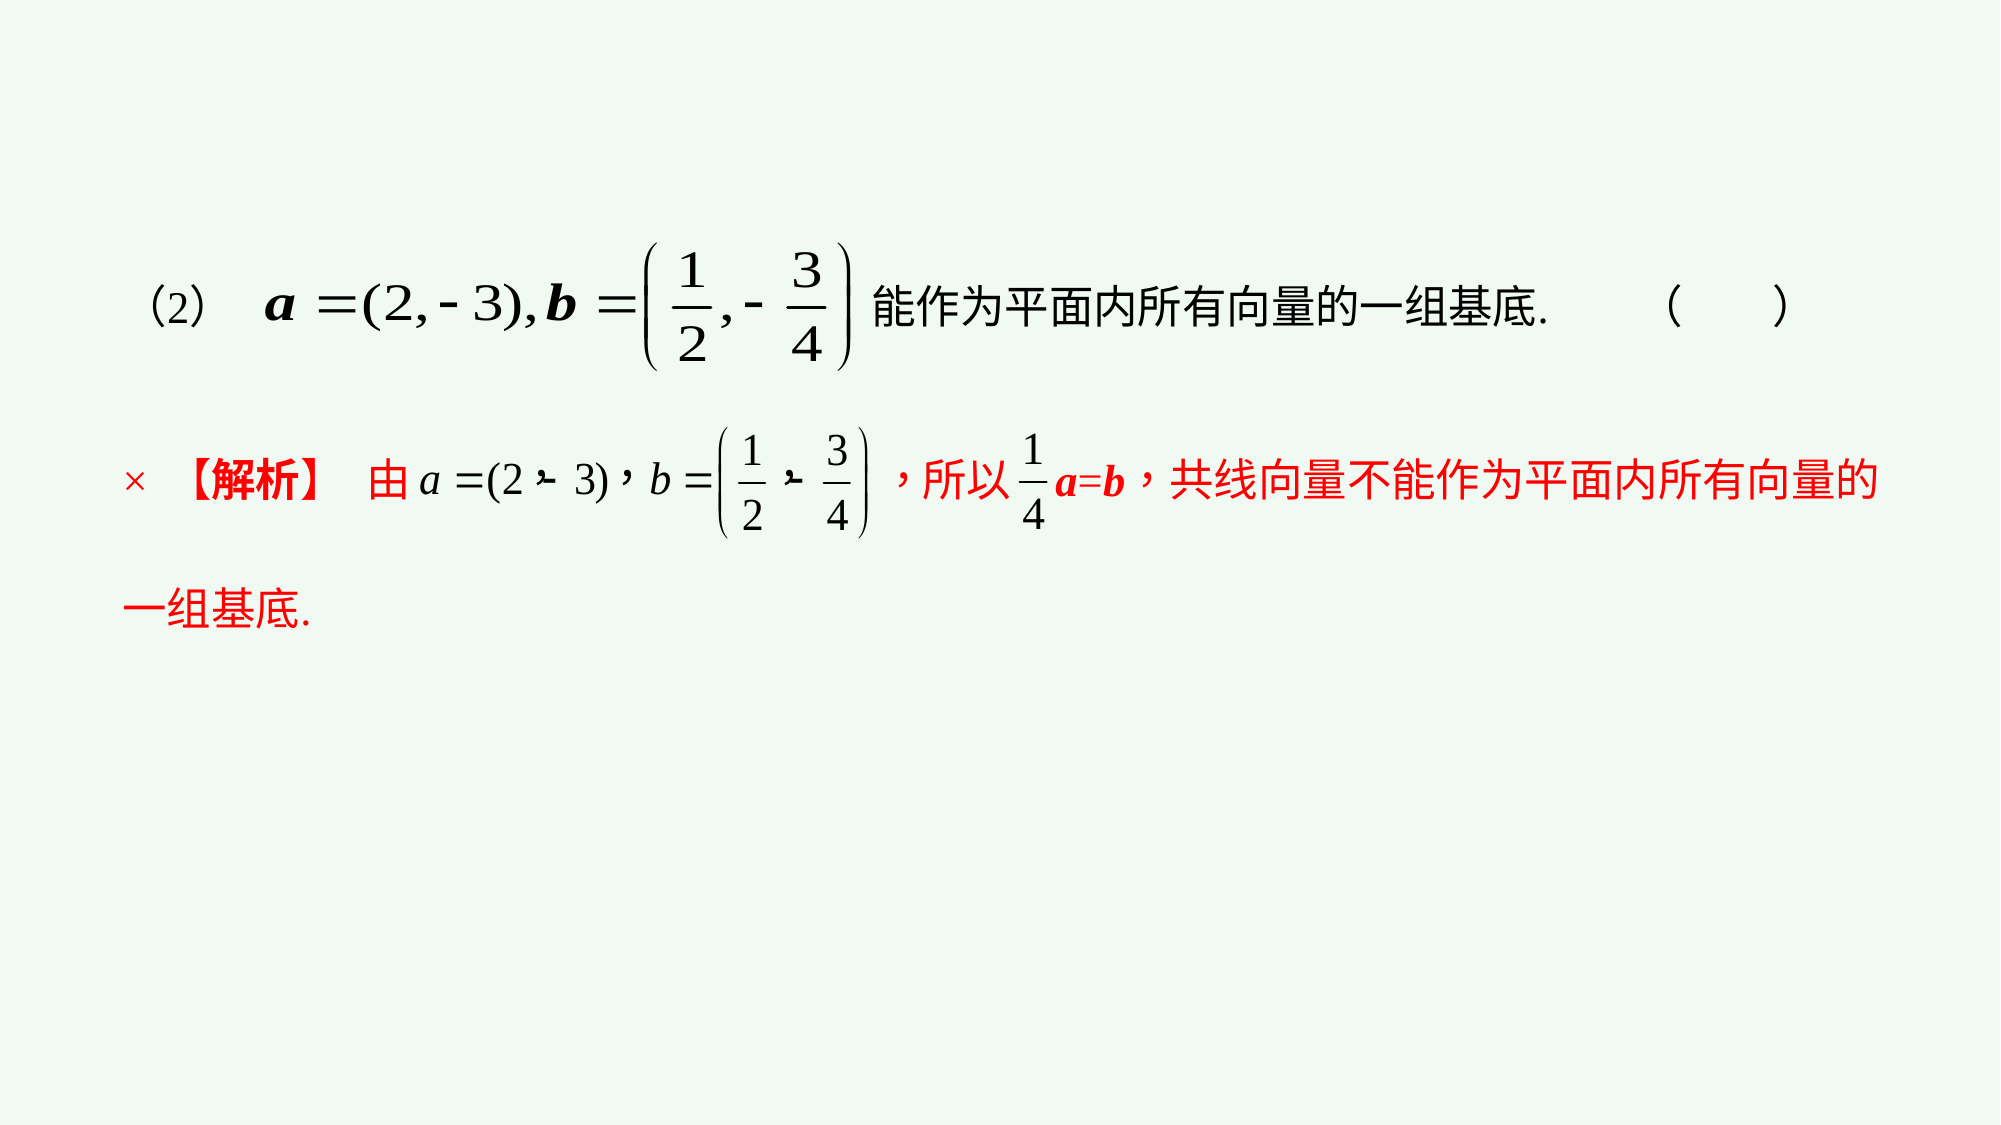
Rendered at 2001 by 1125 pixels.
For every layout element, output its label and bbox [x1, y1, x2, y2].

text_box [122, 206, 1881, 411]
text_box [122, 416, 1881, 738]
